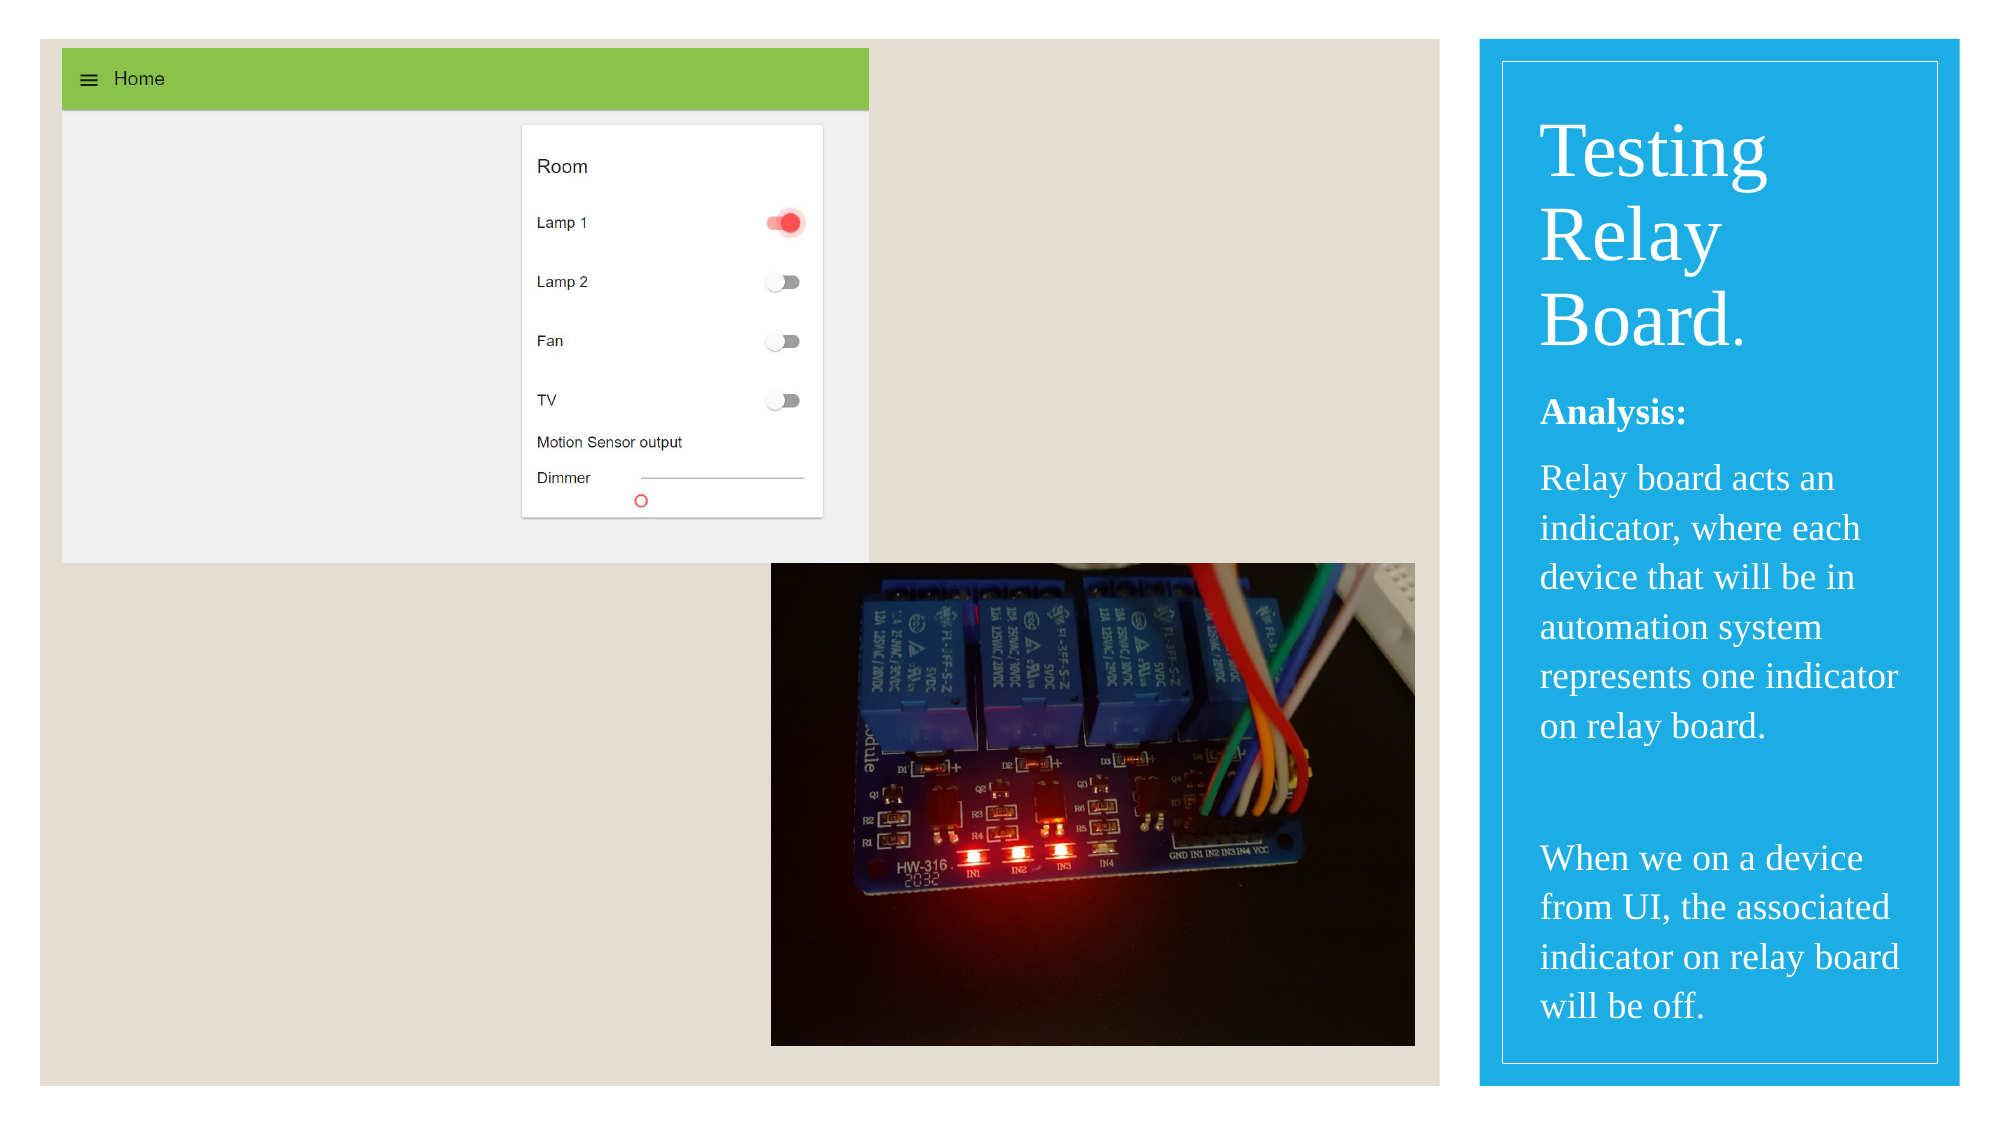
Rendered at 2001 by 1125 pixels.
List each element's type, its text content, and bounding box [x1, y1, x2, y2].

picture [61, 48, 869, 563]
list Analysis: Relay board acts an indicator, where each device that will be in automation system represents one indicator on relay board. When we on a device from UI, the associated indicator on relay board will be off. [1524, 375, 1924, 950]
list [770, 562, 1415, 1046]
title Testing Relay Board. [1524, 99, 1924, 370]
